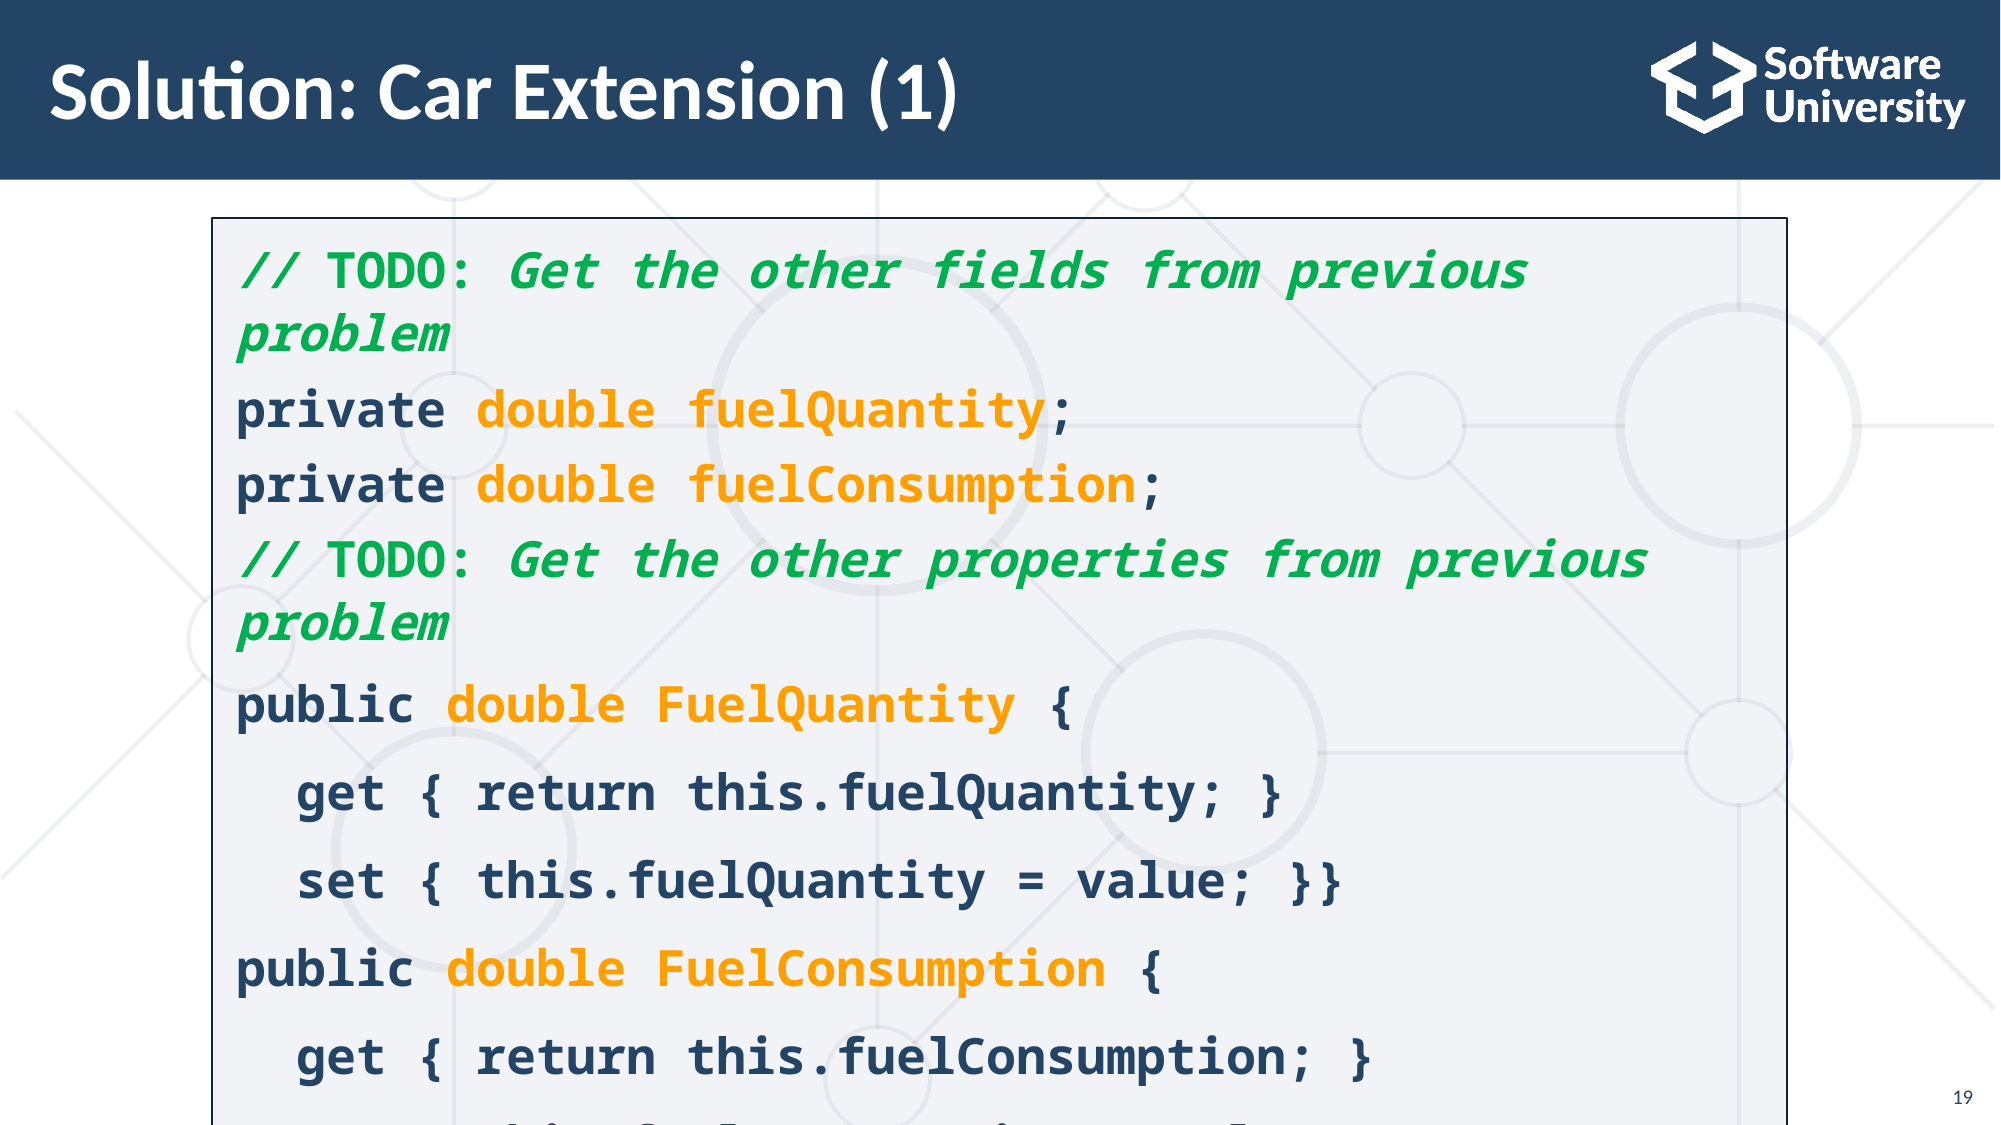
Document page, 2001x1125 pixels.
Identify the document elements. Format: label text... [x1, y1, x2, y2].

title Solution: Car Extension (1) [31, 13, 1591, 159]
picture [1651, 41, 1966, 134]
text_box // TODO: Get the other fields from previous problem private double fuelQuantity; private double fuelConsumption; // TODO: Get the other properties from previous problem public double FuelQuantity { get { return this.fuelQuantity; } set { this.fuelQuantity = value; }} public double FuelConsumption { get { return this.fuelConsumption; } set { this.fuelConsumption = value; }} [212, 217, 1788, 1125]
text_box 19 [1927, 1067, 1989, 1117]
